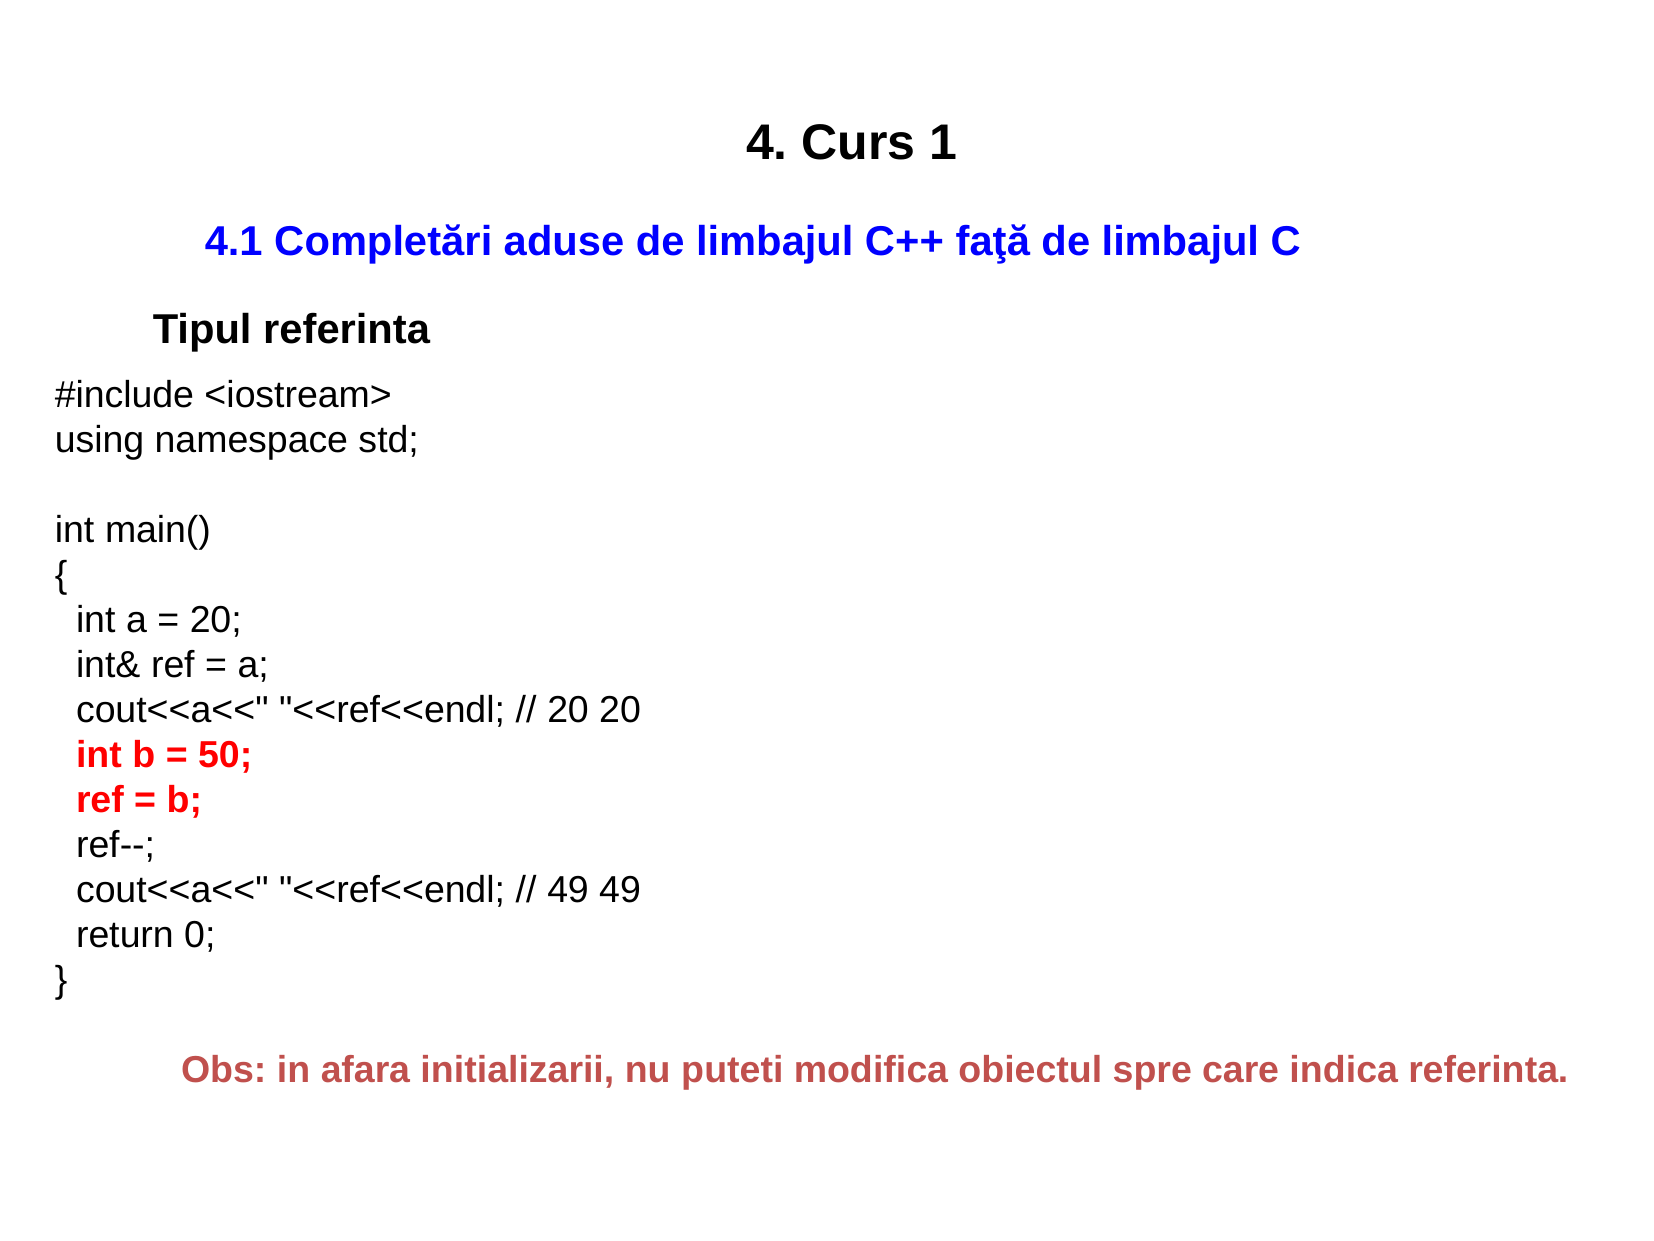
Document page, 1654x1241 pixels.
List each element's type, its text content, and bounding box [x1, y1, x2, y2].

text_box #include <iostream> using namespace std; int main() { int a = 20; int& ref = a; cout<<a<<" "<<ref<<endl; // 20 20 int b = 50; ref = b; ref--; cout<<a<<" "<<ref<<endl; // 49 49 return 0; } Obs: in afara initializarii, nu puteti modifica obiectul spre care indica referinta. [39, 355, 1593, 1135]
text_box 4. Curs 1 [639, 107, 1065, 171]
text_box Tipul referinta [101, 269, 483, 345]
text_box 4.1 Completări aduse de limbajul C++ faţă de limbajul C [39, 181, 1425, 257]
